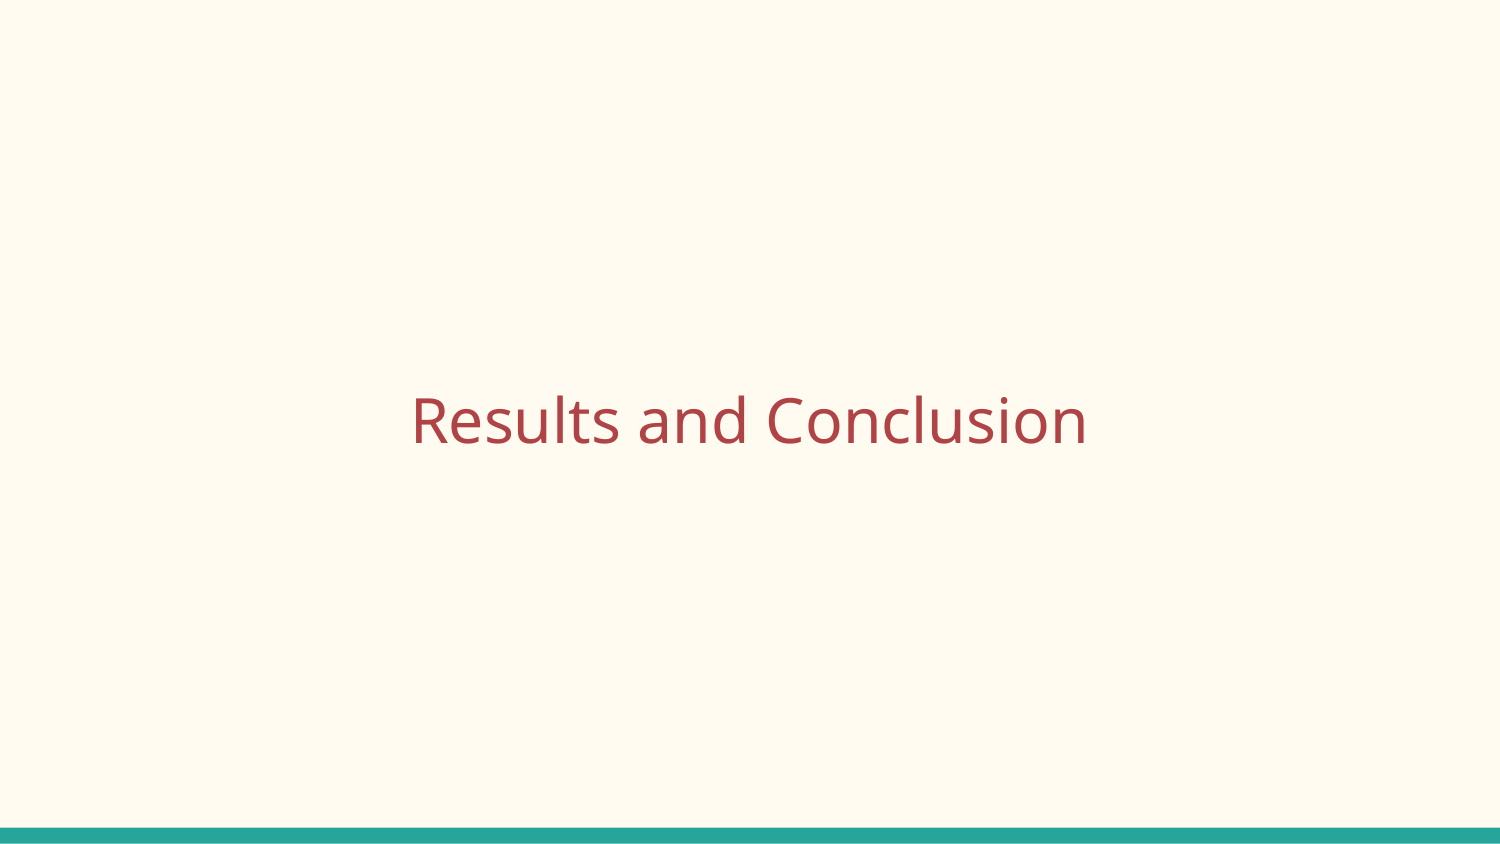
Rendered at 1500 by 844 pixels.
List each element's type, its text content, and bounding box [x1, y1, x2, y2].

title Results and Conclusion [63, 365, 1437, 479]
